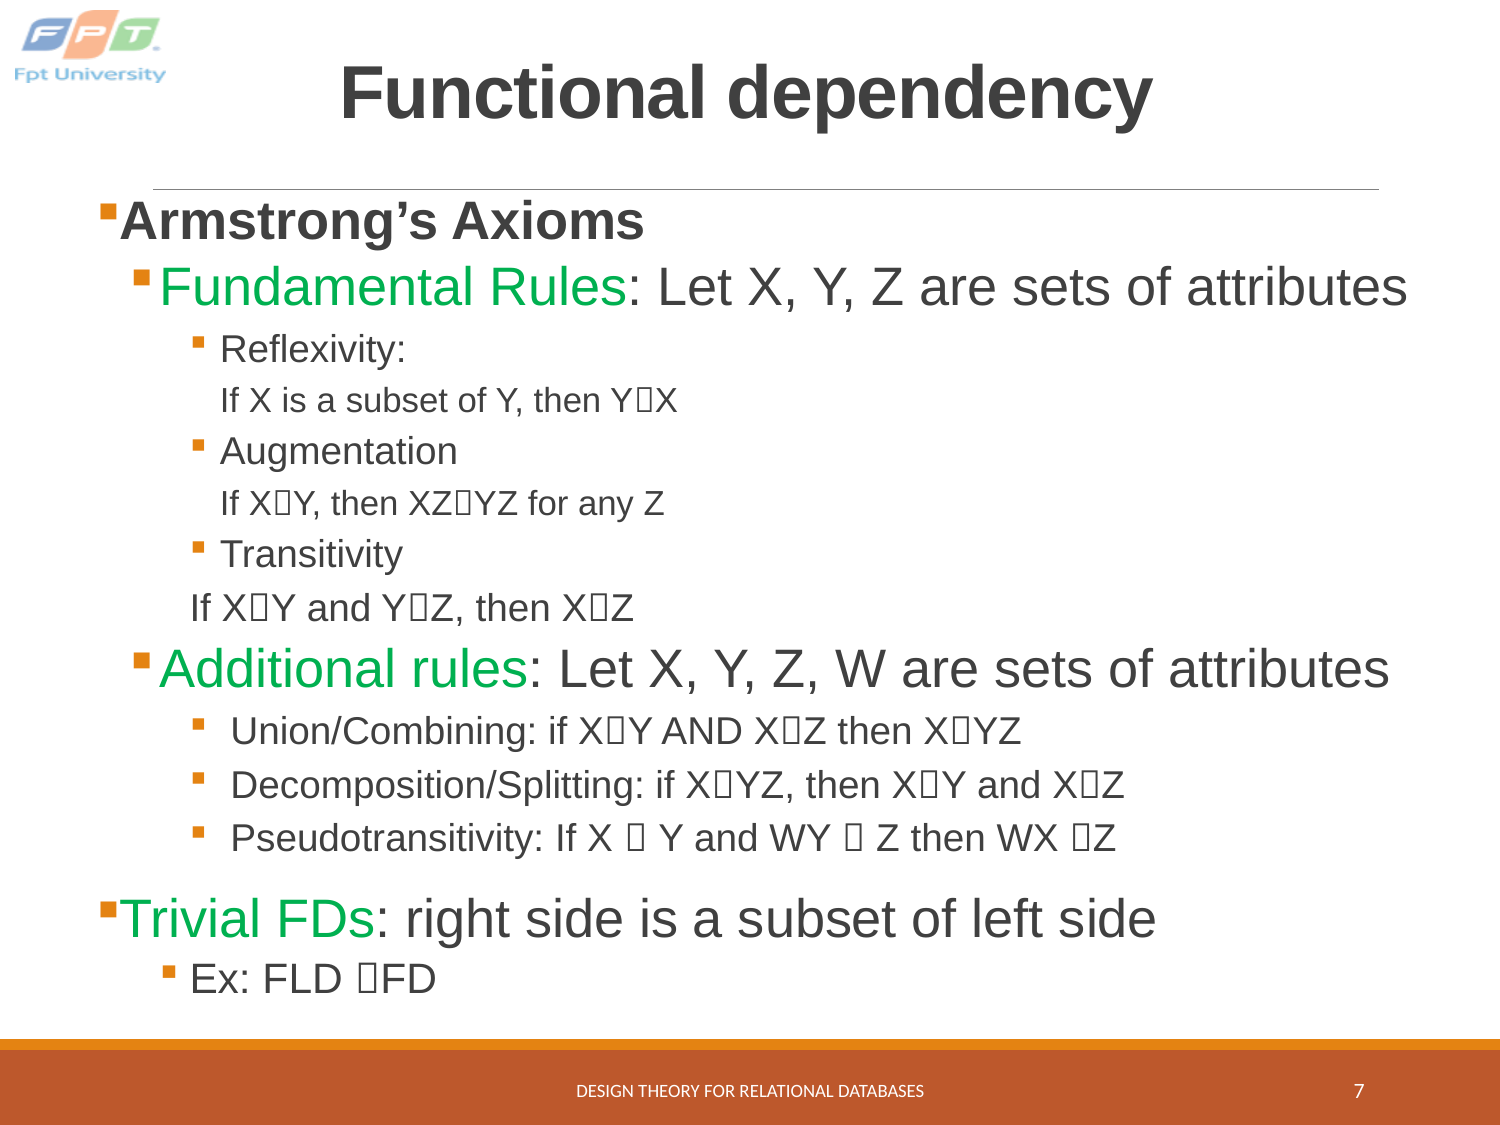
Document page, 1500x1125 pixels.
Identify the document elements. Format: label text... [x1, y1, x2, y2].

slide_number 7 [1218, 1059, 1380, 1120]
list Armstrong’s Axioms Fundamental Rules: Let X, Y, Z are sets of attributes Reflexivity: If X is a subset of Y, then YX Augmentation If XY, then XZYZ for any Z Transitivity If XY and YZ, then XZ Additional rules: Let X, Y, Z, W are sets of attributes Union/Combining: if XY AND XZ then XYZ Decomposition/Splitting: if XYZ, then XY and XZ Pseudotransitivity: If X  Y and WY  Z then WX Z Trivial FDs: right side is a subset of left side Ex: FLD FD [96, 184, 1425, 1060]
title Functional dependency [96, 50, 1399, 184]
footer Design Theory for Relational Databases [453, 1059, 1047, 1120]
